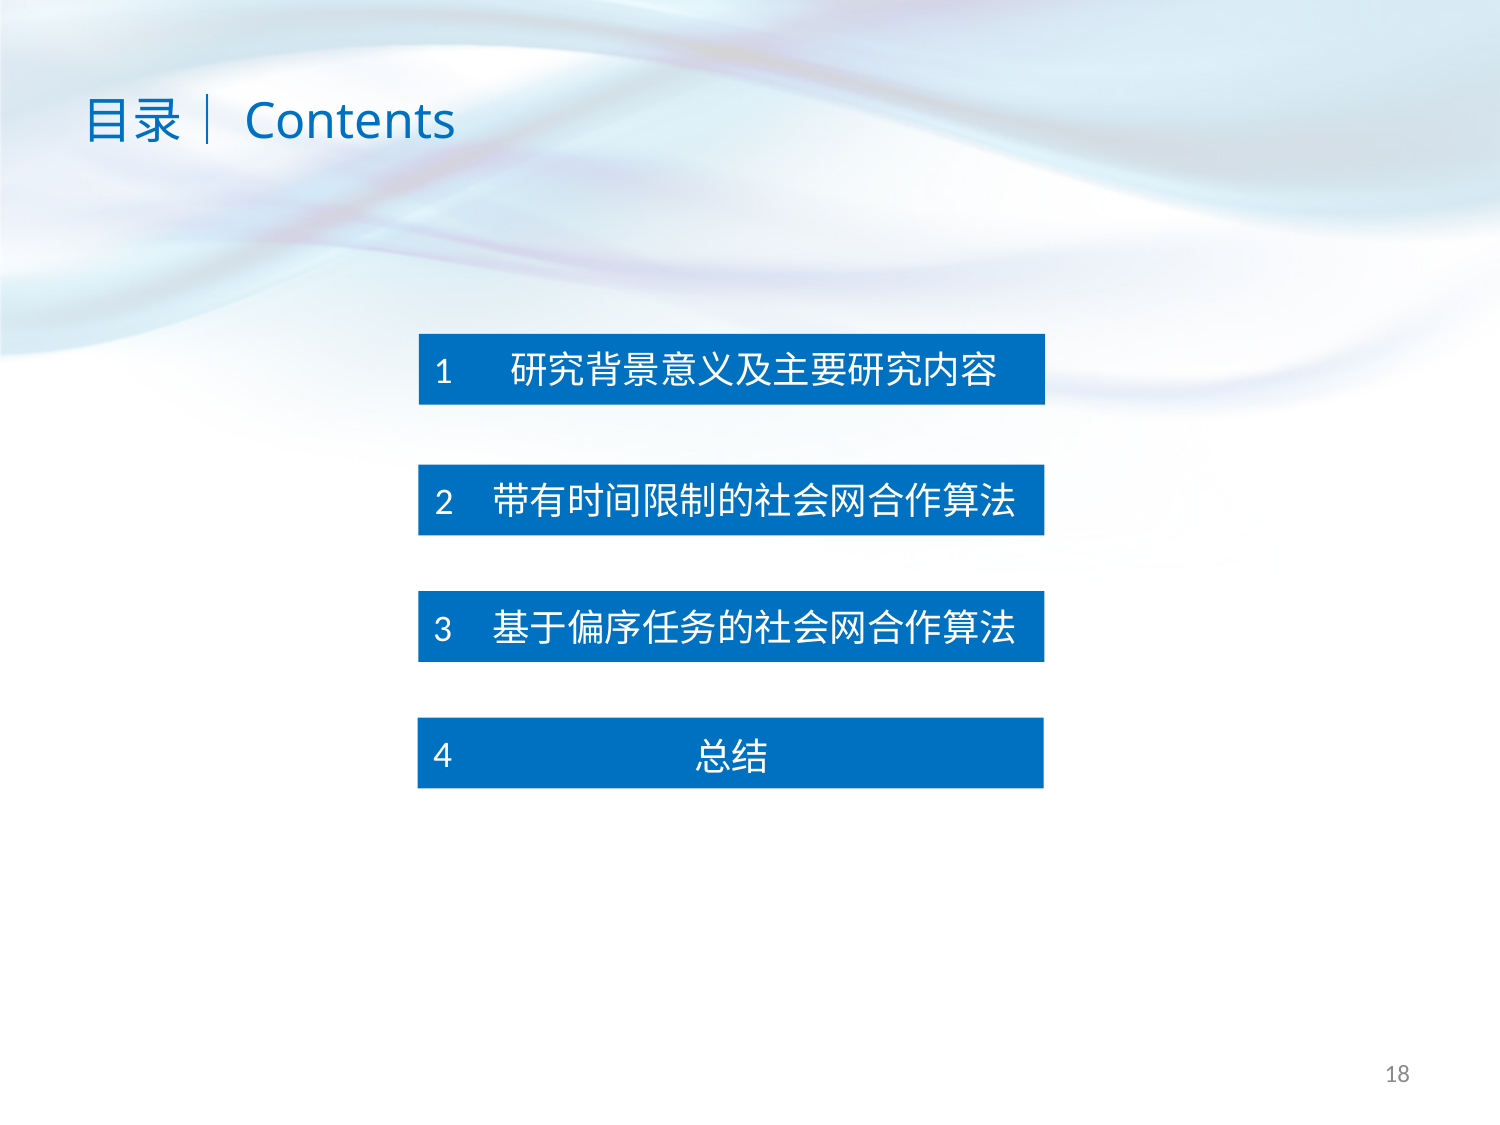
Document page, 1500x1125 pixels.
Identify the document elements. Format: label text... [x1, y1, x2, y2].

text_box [418, 590, 1045, 663]
text_box 目录｜Contents [67, 81, 771, 157]
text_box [417, 717, 1044, 789]
picture [0, 0, 1500, 1125]
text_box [418, 333, 1057, 405]
text_box 研究背景意义及主要研究内容 [164, 454, 726, 515]
slide_number 18 [1074, 1042, 1425, 1103]
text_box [418, 464, 1057, 536]
